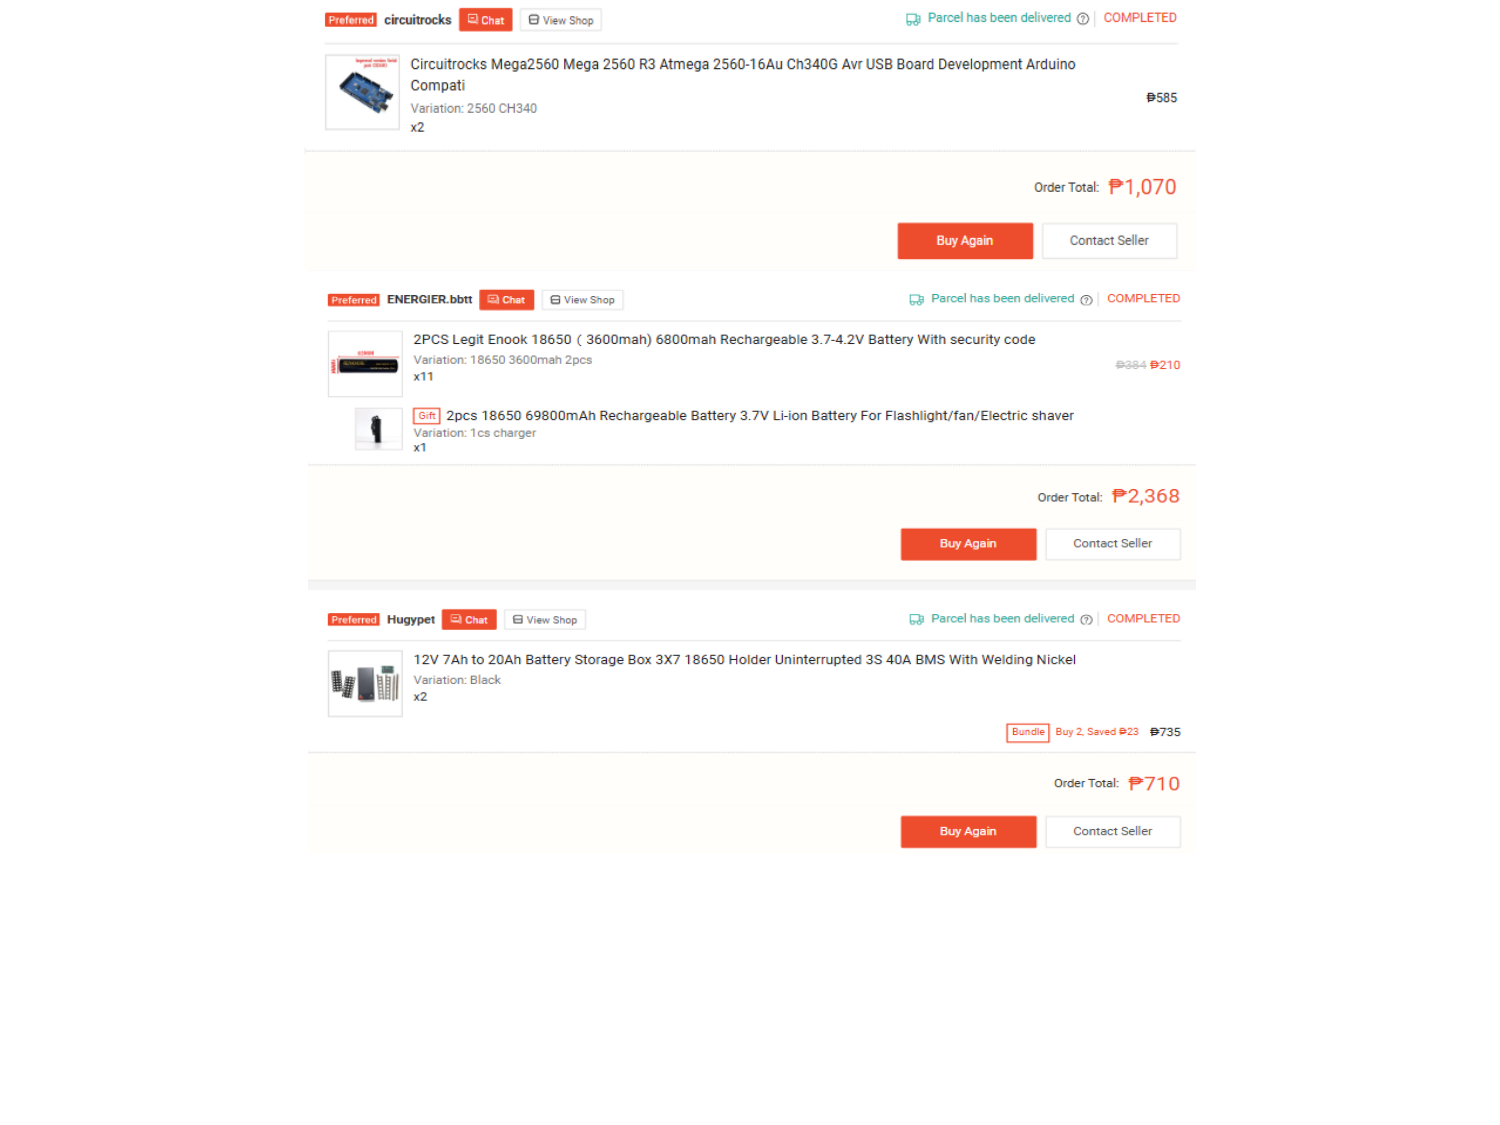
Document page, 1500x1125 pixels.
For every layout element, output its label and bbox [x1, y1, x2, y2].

picture [303, 0, 1196, 854]
